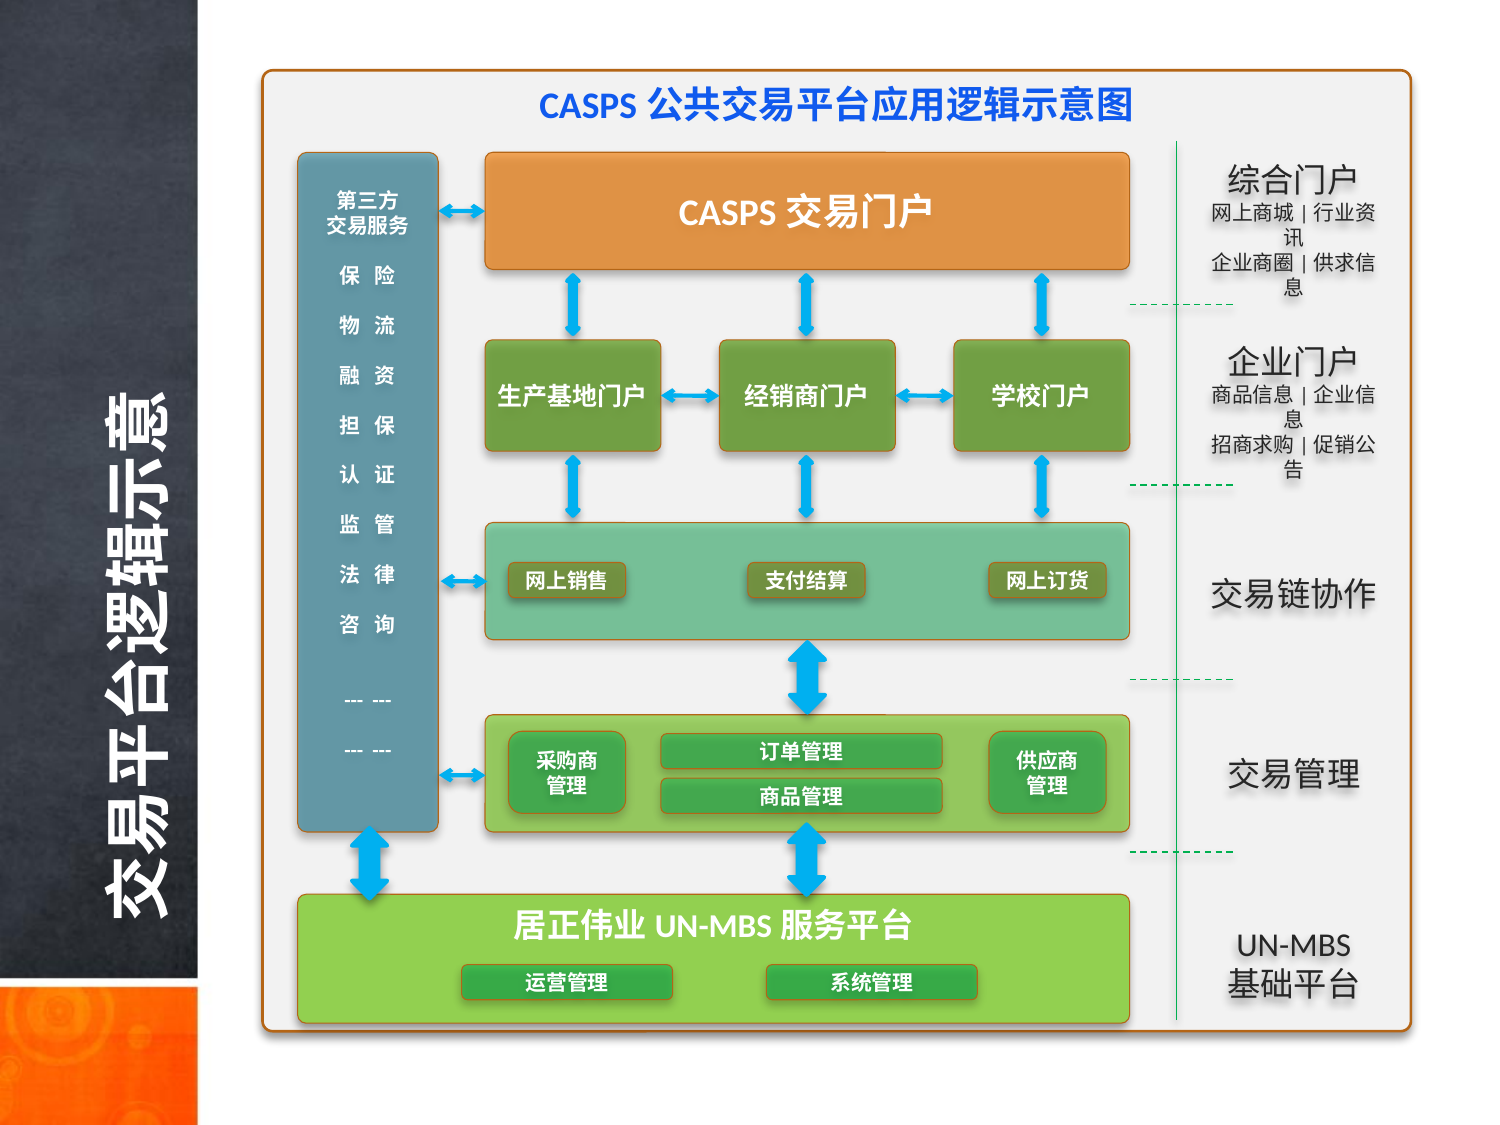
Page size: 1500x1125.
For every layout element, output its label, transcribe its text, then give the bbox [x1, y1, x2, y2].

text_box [262, 70, 1412, 1032]
text_box 交易平台逻辑示意 [12, 37, 184, 938]
picture [0, 0, 1500, 1125]
